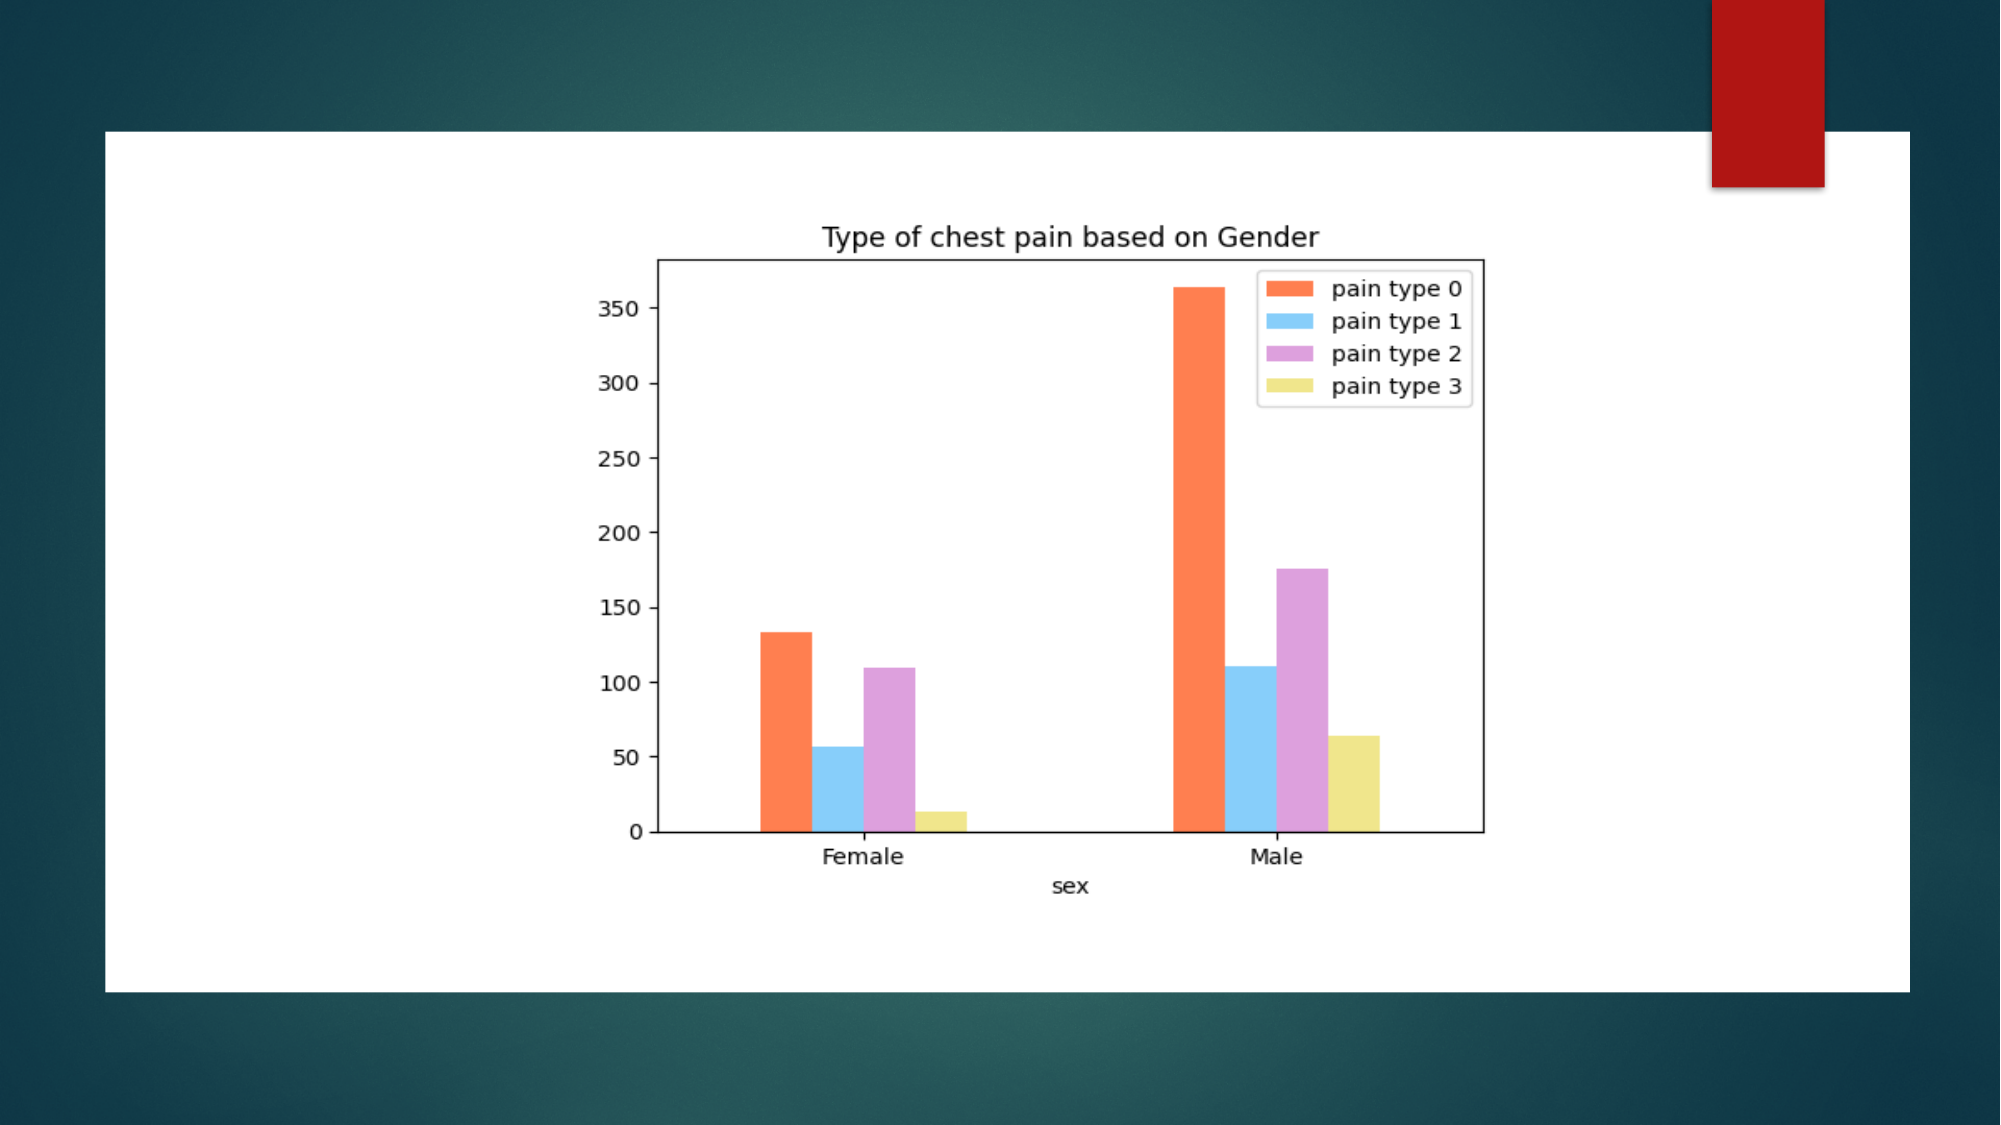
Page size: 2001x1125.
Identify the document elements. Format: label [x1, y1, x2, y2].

text_box [0, 0, 2000, 1125]
text_box [104, 130, 1911, 994]
text_box [1711, 0, 1825, 188]
picture [581, 210, 1501, 914]
